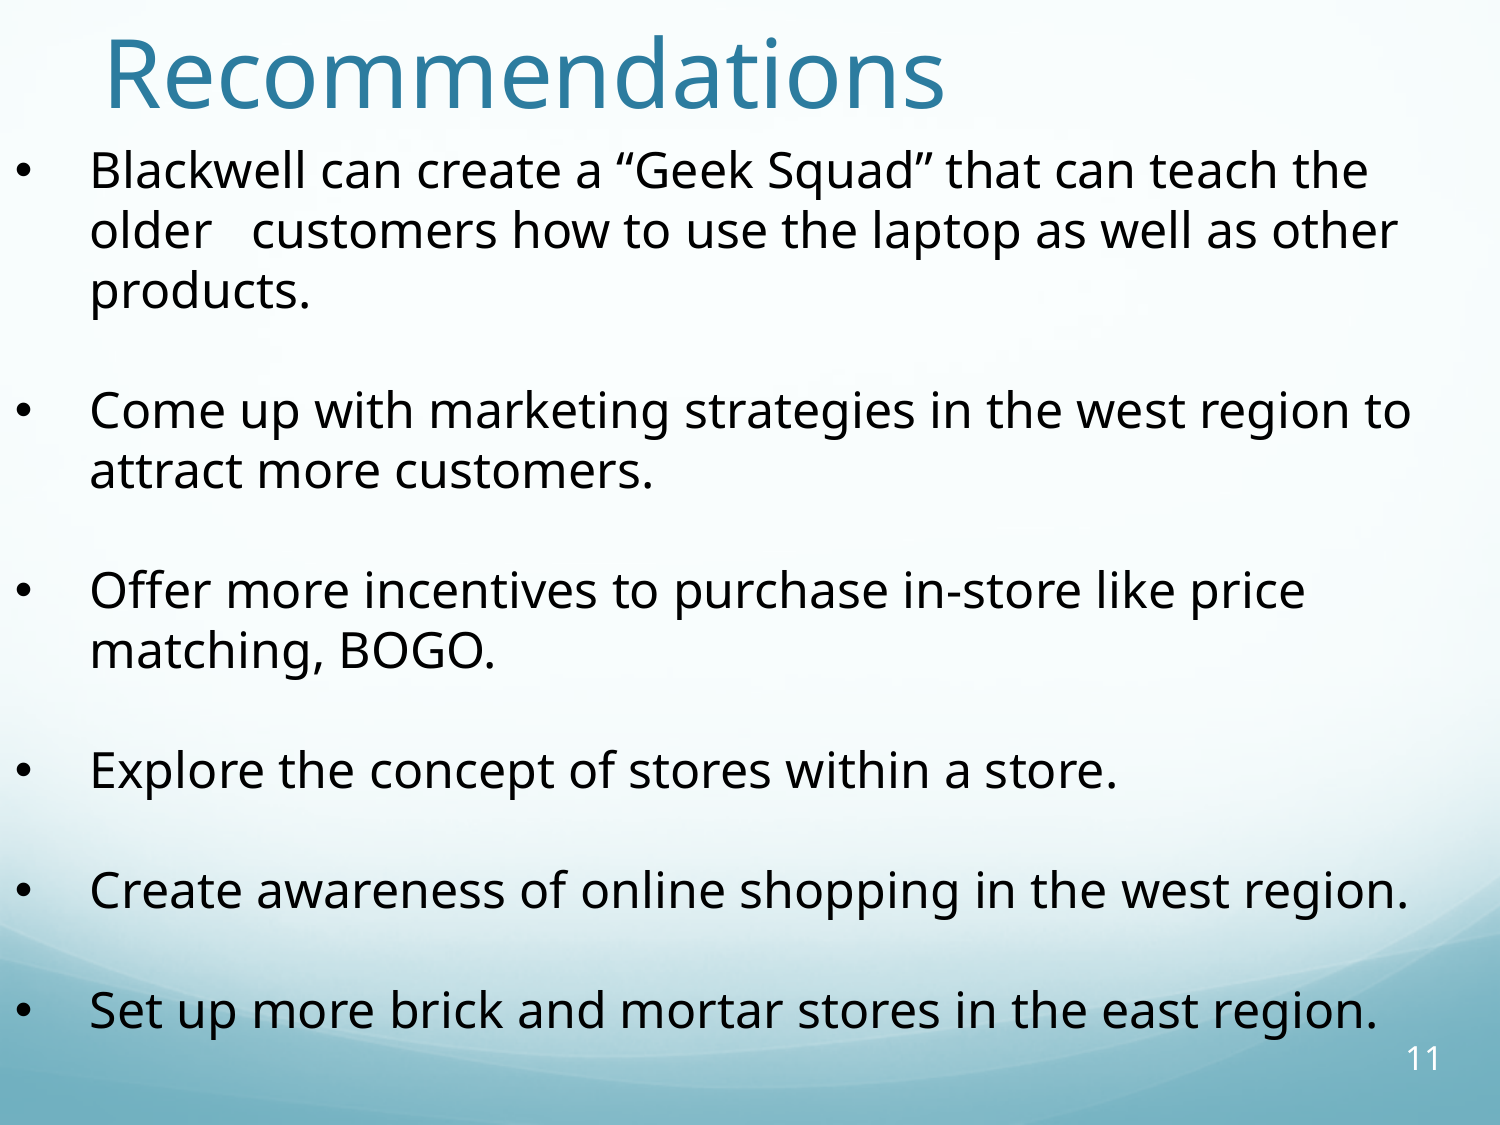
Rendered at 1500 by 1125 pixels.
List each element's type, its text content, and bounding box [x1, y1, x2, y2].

title Recommendations [87, 33, 1407, 131]
text_box Blackwell can create a “Geek Squad” that can teach the older customers how to use the laptop as well as other products. Come up with marketing strategies in the west region to attract more customers. Offer more incentives to purchase in-store like price matching, BOGO. Explore the concept of stores within a store. Create awareness of online shopping in the west region. Set up more brick and mortar stores in the east region. [0, 131, 1500, 1125]
